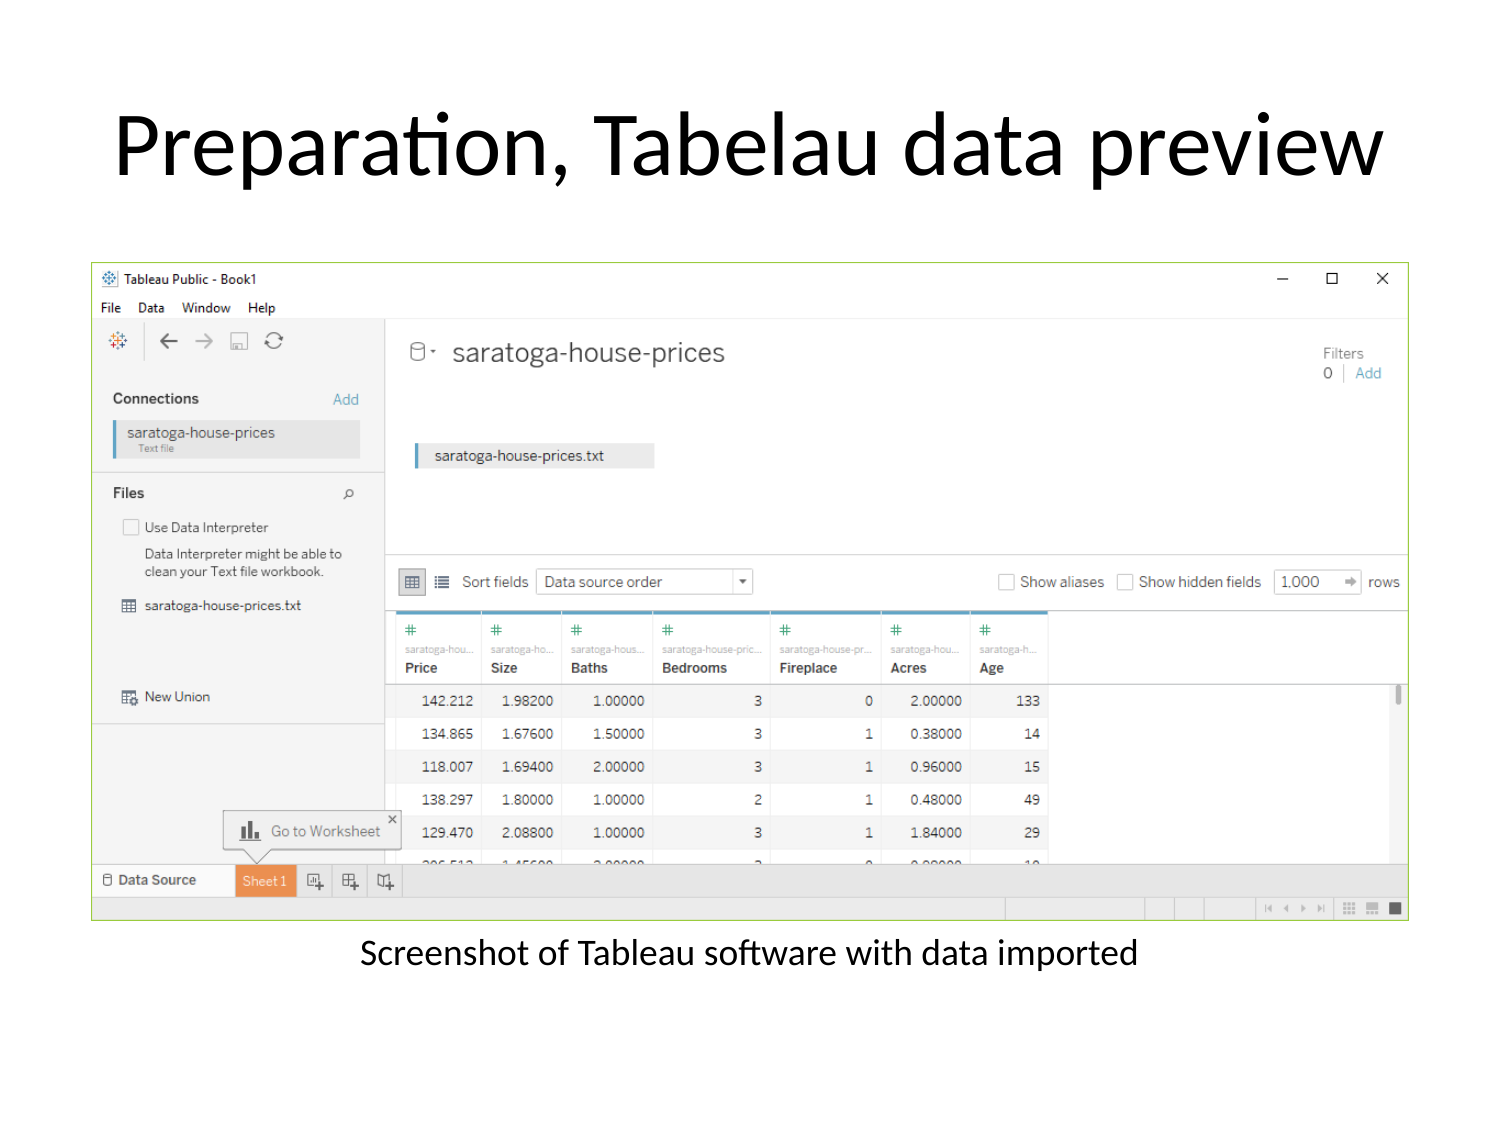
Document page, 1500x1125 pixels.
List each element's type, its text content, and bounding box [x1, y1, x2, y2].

title Preparation, Tabelau data preview [75, 45, 1425, 233]
text_box Screenshot of Tableau software with data imported [74, 920, 1425, 1005]
picture [91, 262, 1409, 921]
